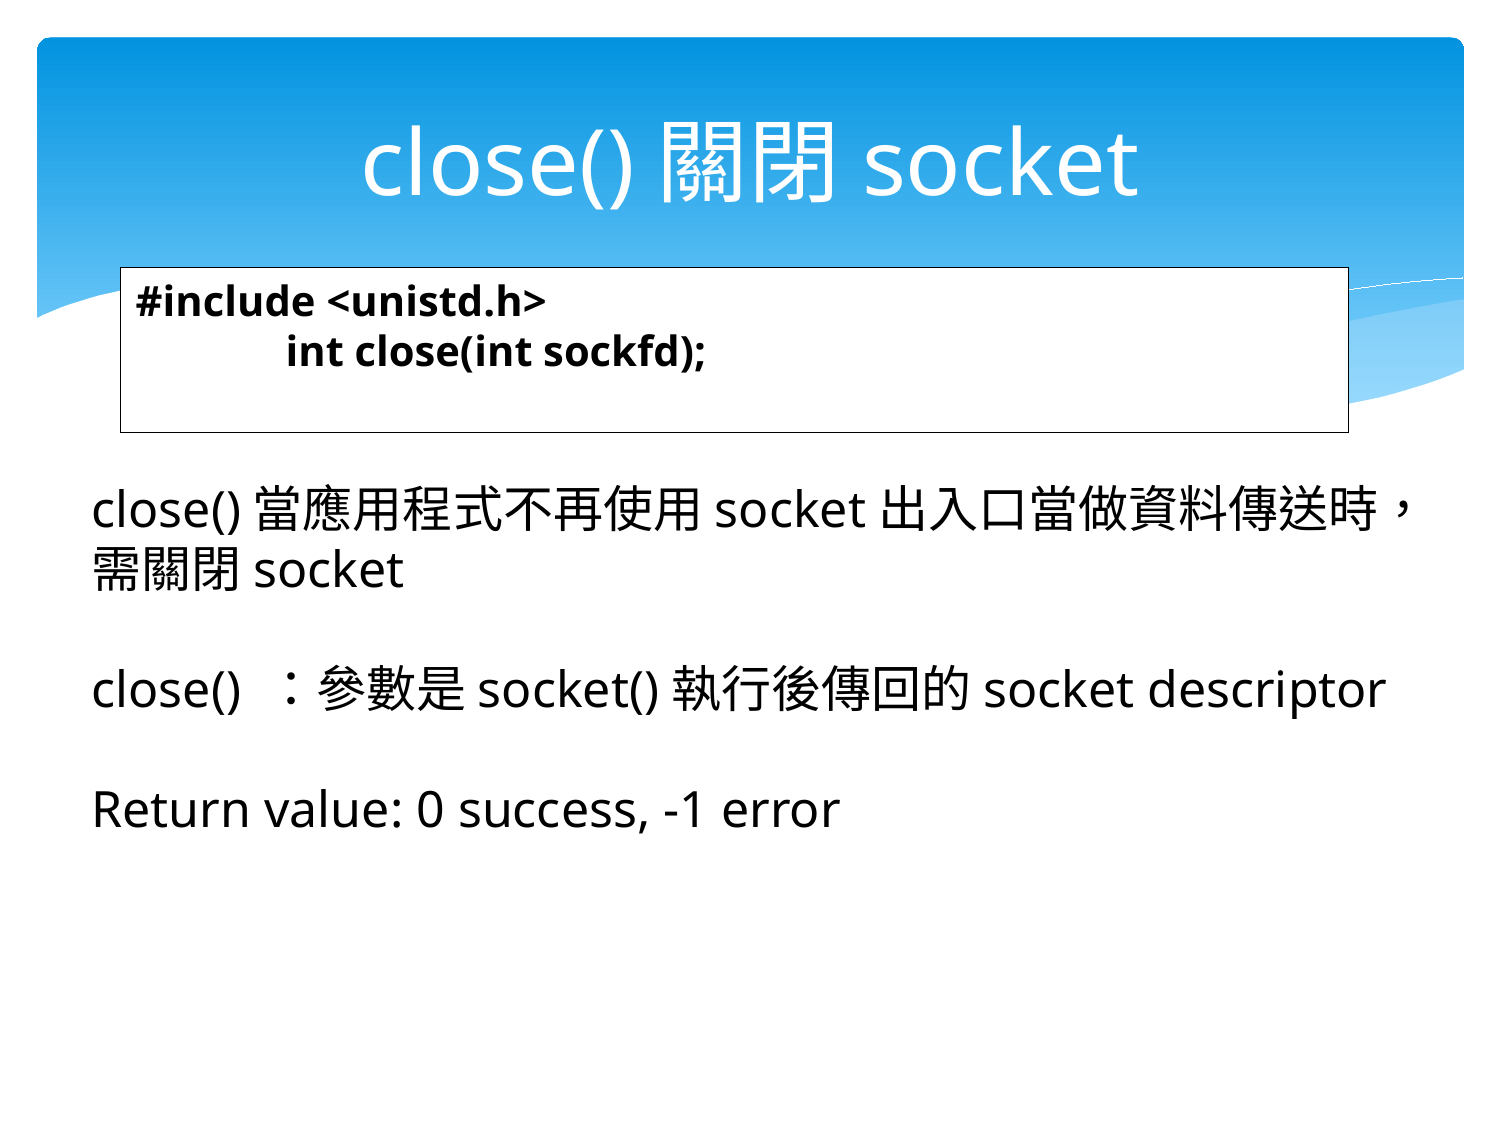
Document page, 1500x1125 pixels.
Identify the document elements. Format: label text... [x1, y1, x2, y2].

title close()關閉socket [75, 55, 1425, 261]
text_box #include <unistd.h> int close(int sockfd); [120, 267, 1349, 433]
text_box close()當應用程式不再使用socket出入口當做資料傳送時，需關閉socket close() ：參數是socket()執行後傳回的socket descriptor Return value: 0 success, -1 error [76, 470, 1436, 905]
